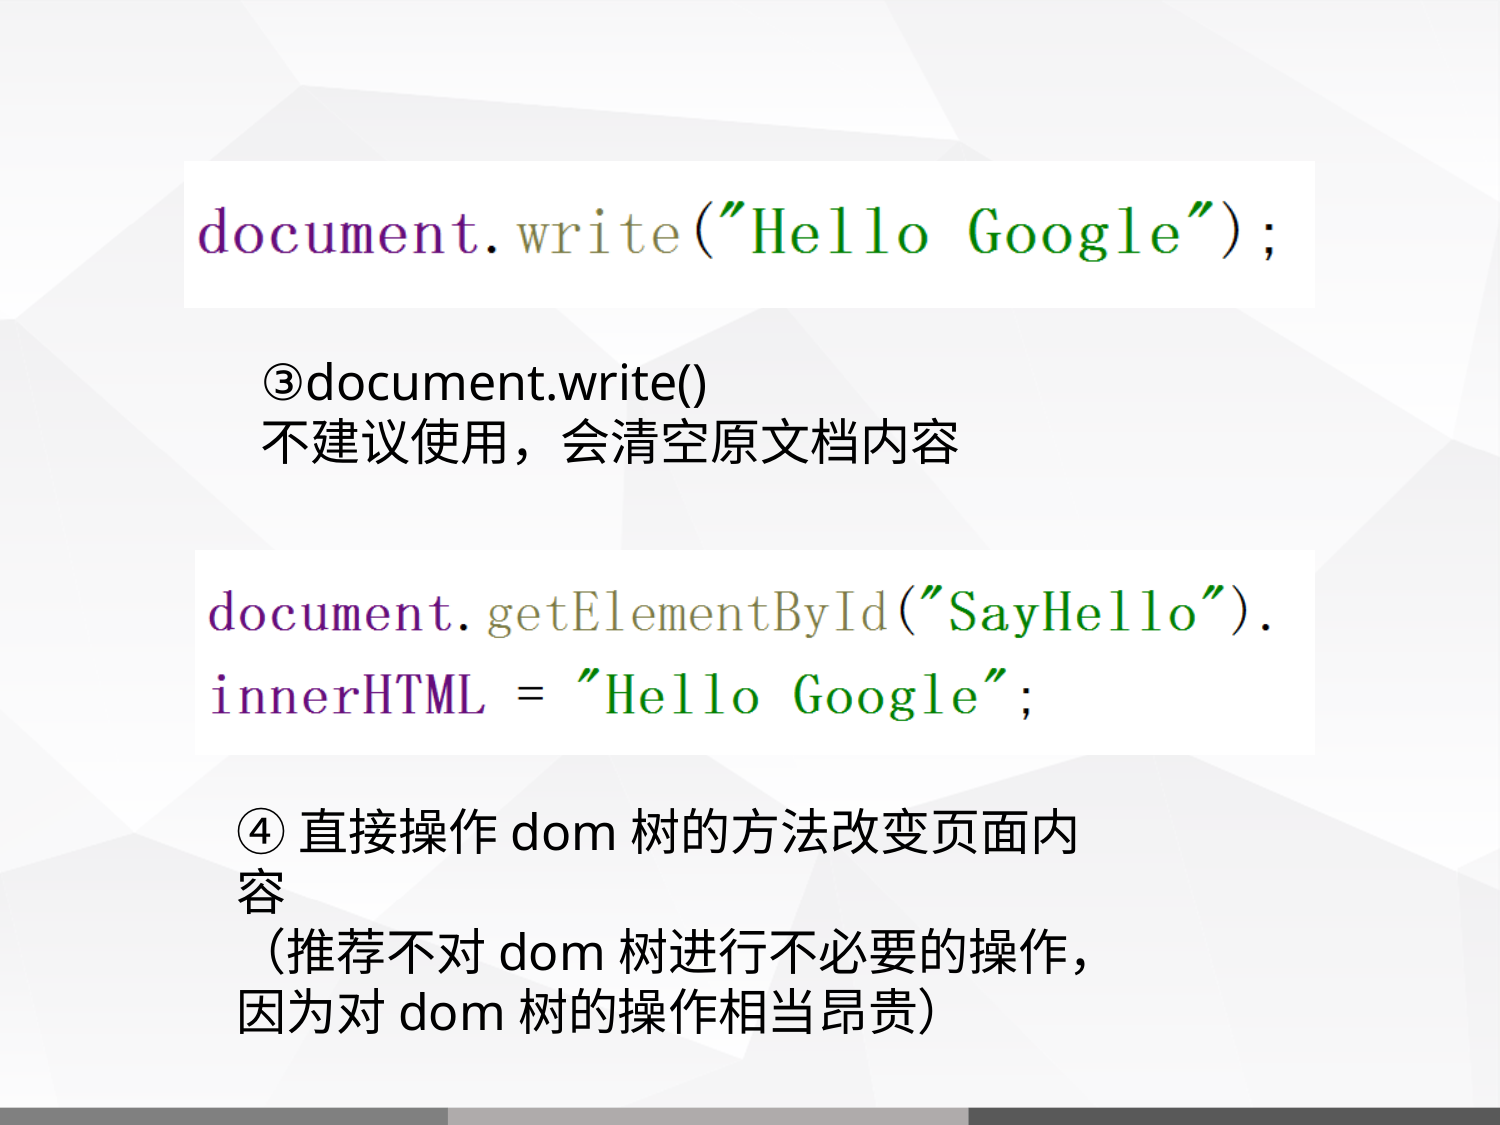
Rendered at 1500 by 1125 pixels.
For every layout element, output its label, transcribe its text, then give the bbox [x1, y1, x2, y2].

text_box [0, 1107, 1500, 1125]
text_box ③document.write() 不建议使用，会清空原文档内容 [245, 342, 1186, 478]
picture [0, 0, 1500, 1107]
text_box ④直接操作dom树的方法改变页面内容 （推荐不对dom树进行不必要的操作，因为对dom树的操作相当昂贵） [221, 792, 1128, 1048]
